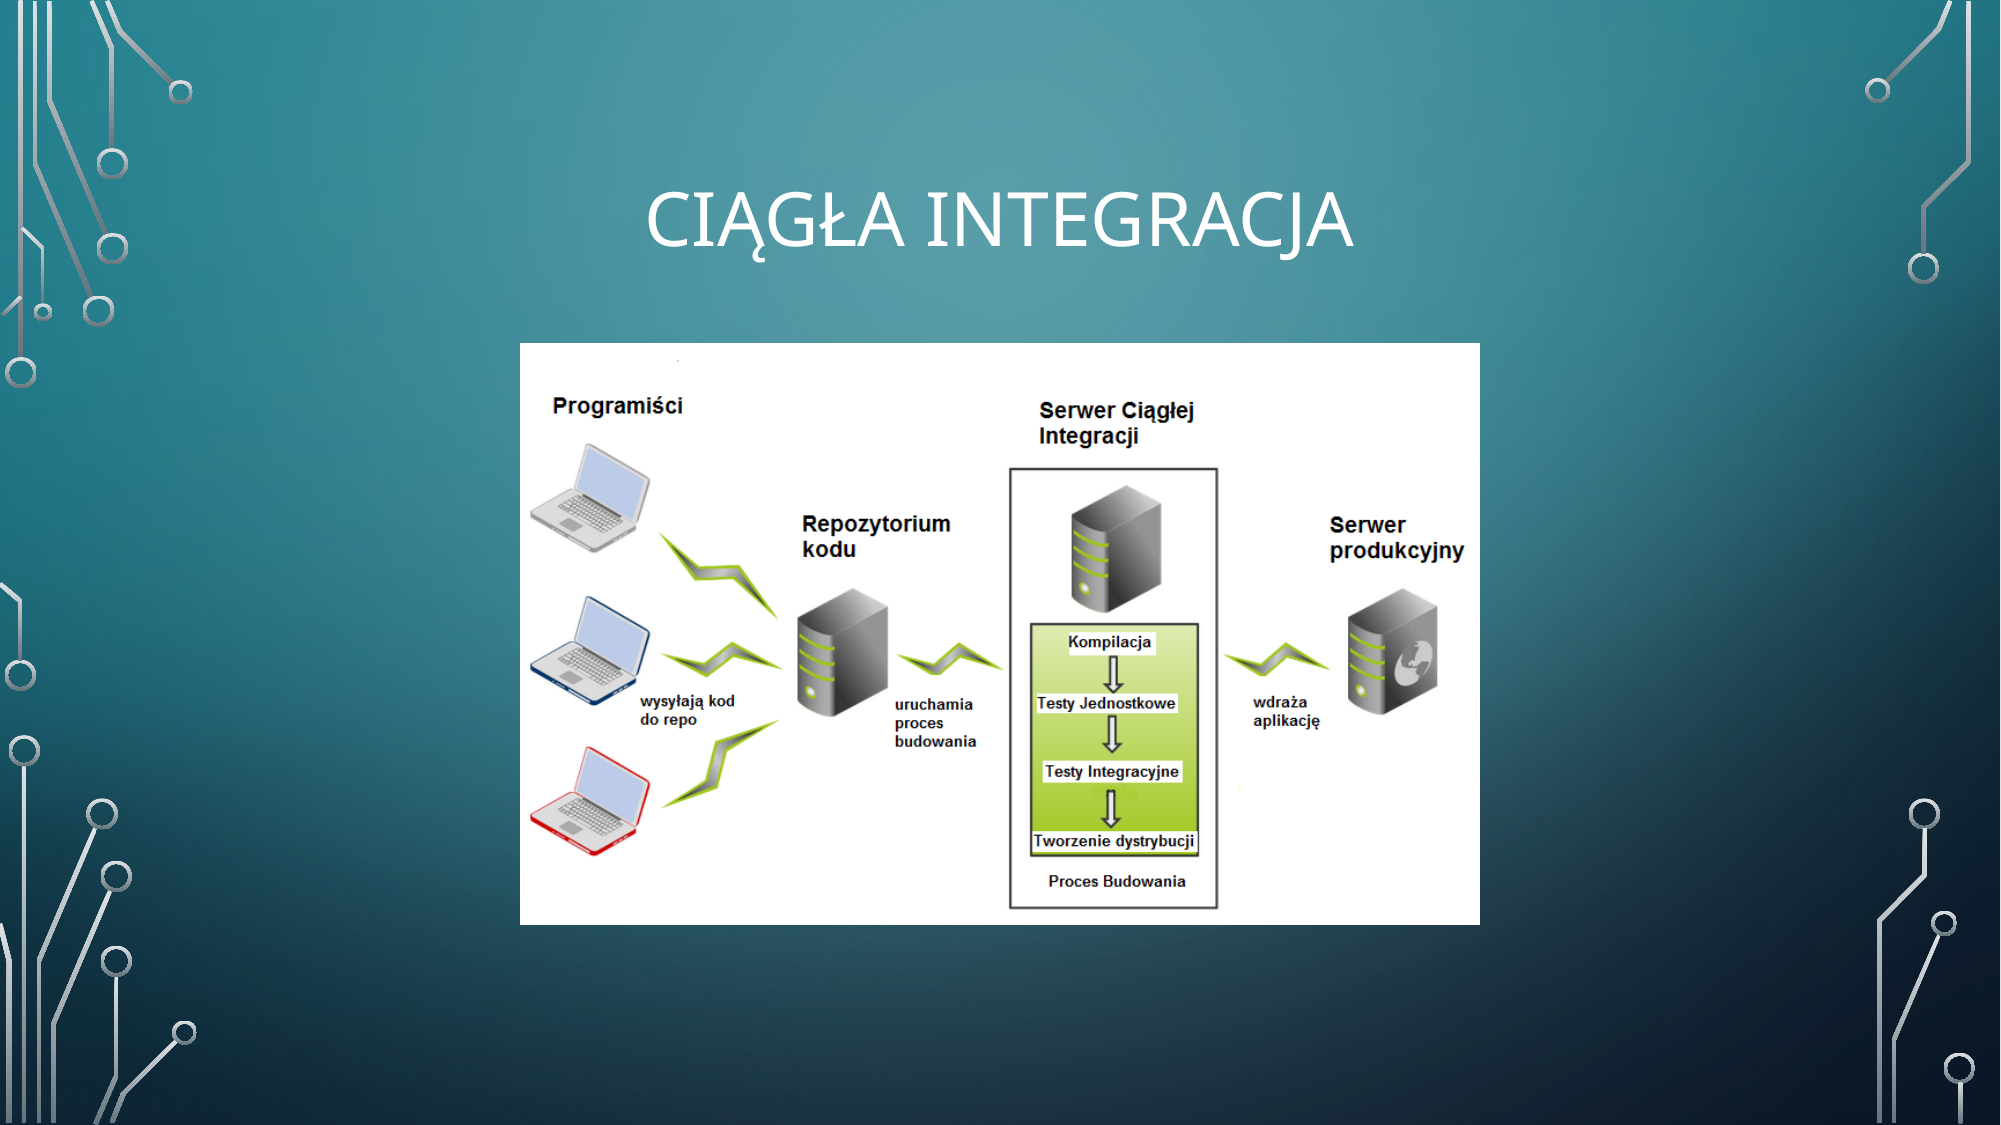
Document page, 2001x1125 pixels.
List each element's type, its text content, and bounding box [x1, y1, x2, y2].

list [520, 343, 1480, 926]
title Ciągła integracja [187, 101, 1813, 344]
